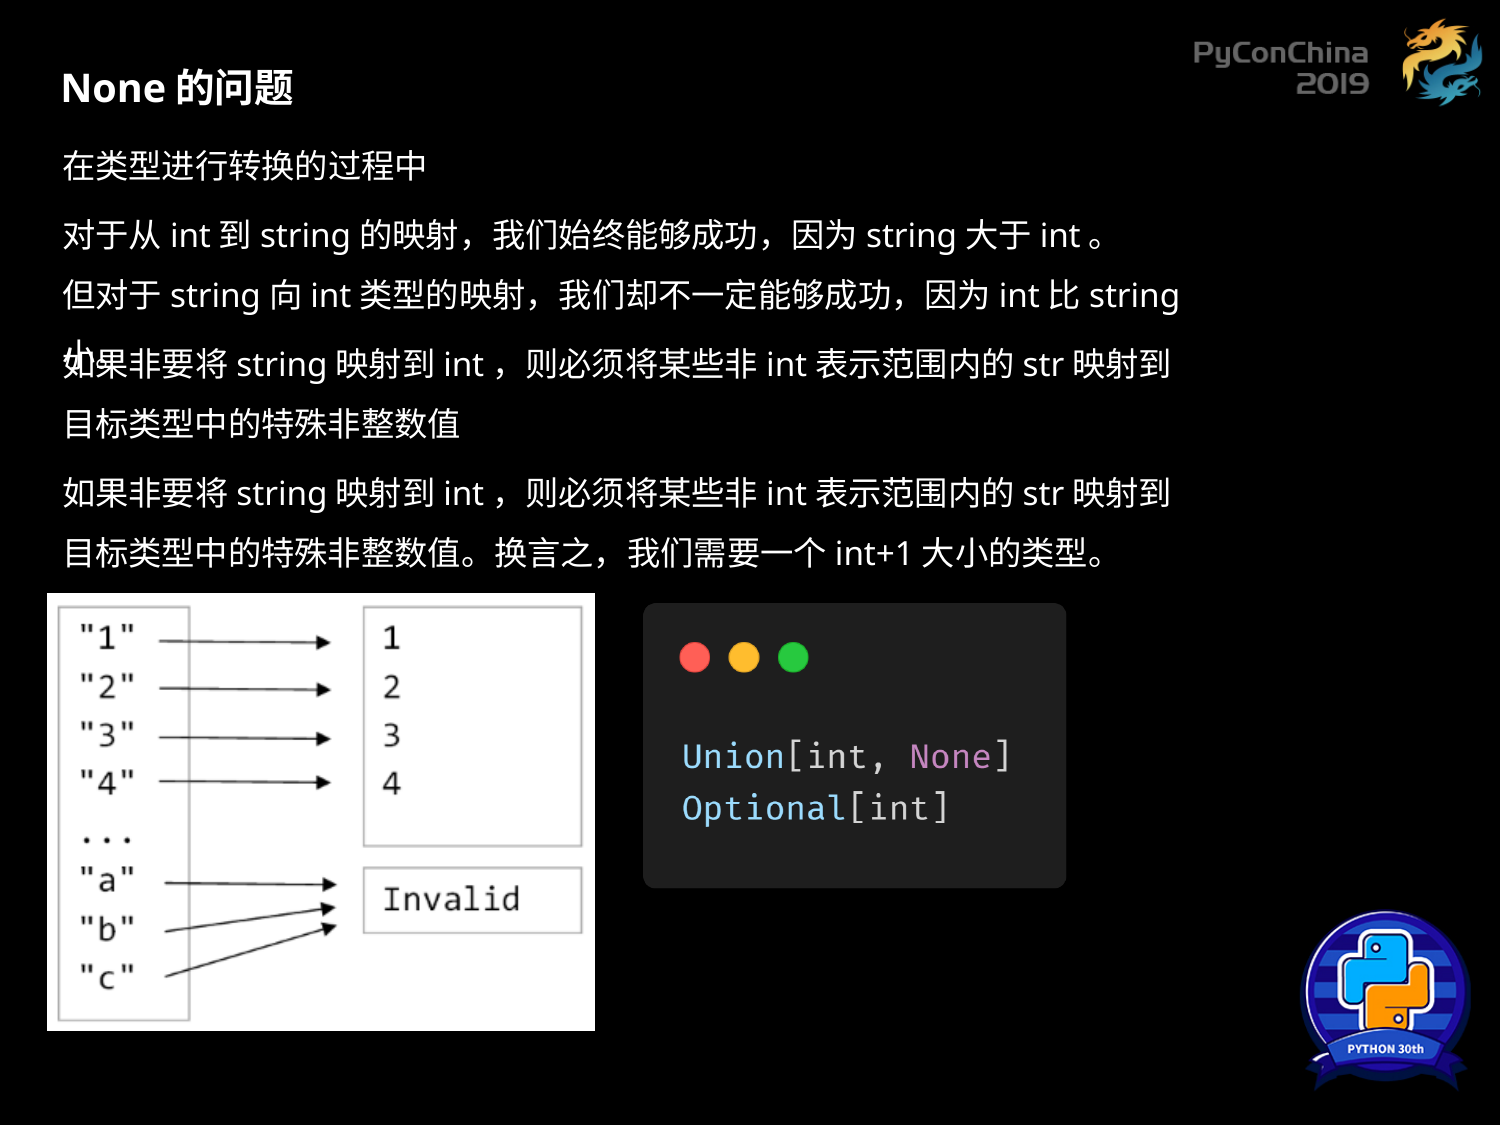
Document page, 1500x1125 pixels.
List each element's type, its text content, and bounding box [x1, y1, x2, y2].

text_box 在类型进行转换的过程中 [47, 118, 470, 186]
text_box 对于从int到string的映射，我们始终能够成功，因为string大于int。 但对于string向int类型的映射，我们却不一定能够成功，因为int比string小。 [47, 186, 1203, 316]
text_box 如果非要将string映射到int，则必须将某些非int表示范围内的str映射到目标类型中的特殊非整数值 [47, 316, 1203, 445]
text_box 如果非要将string映射到int，则必须将某些非int表示范围内的str映射到目标类型中的特殊非整数值。换言之，我们需要一个int+1大小的类型。 [47, 445, 1203, 580]
picture [0, 0, 1500, 1125]
text_box None的问题 [45, 55, 309, 119]
